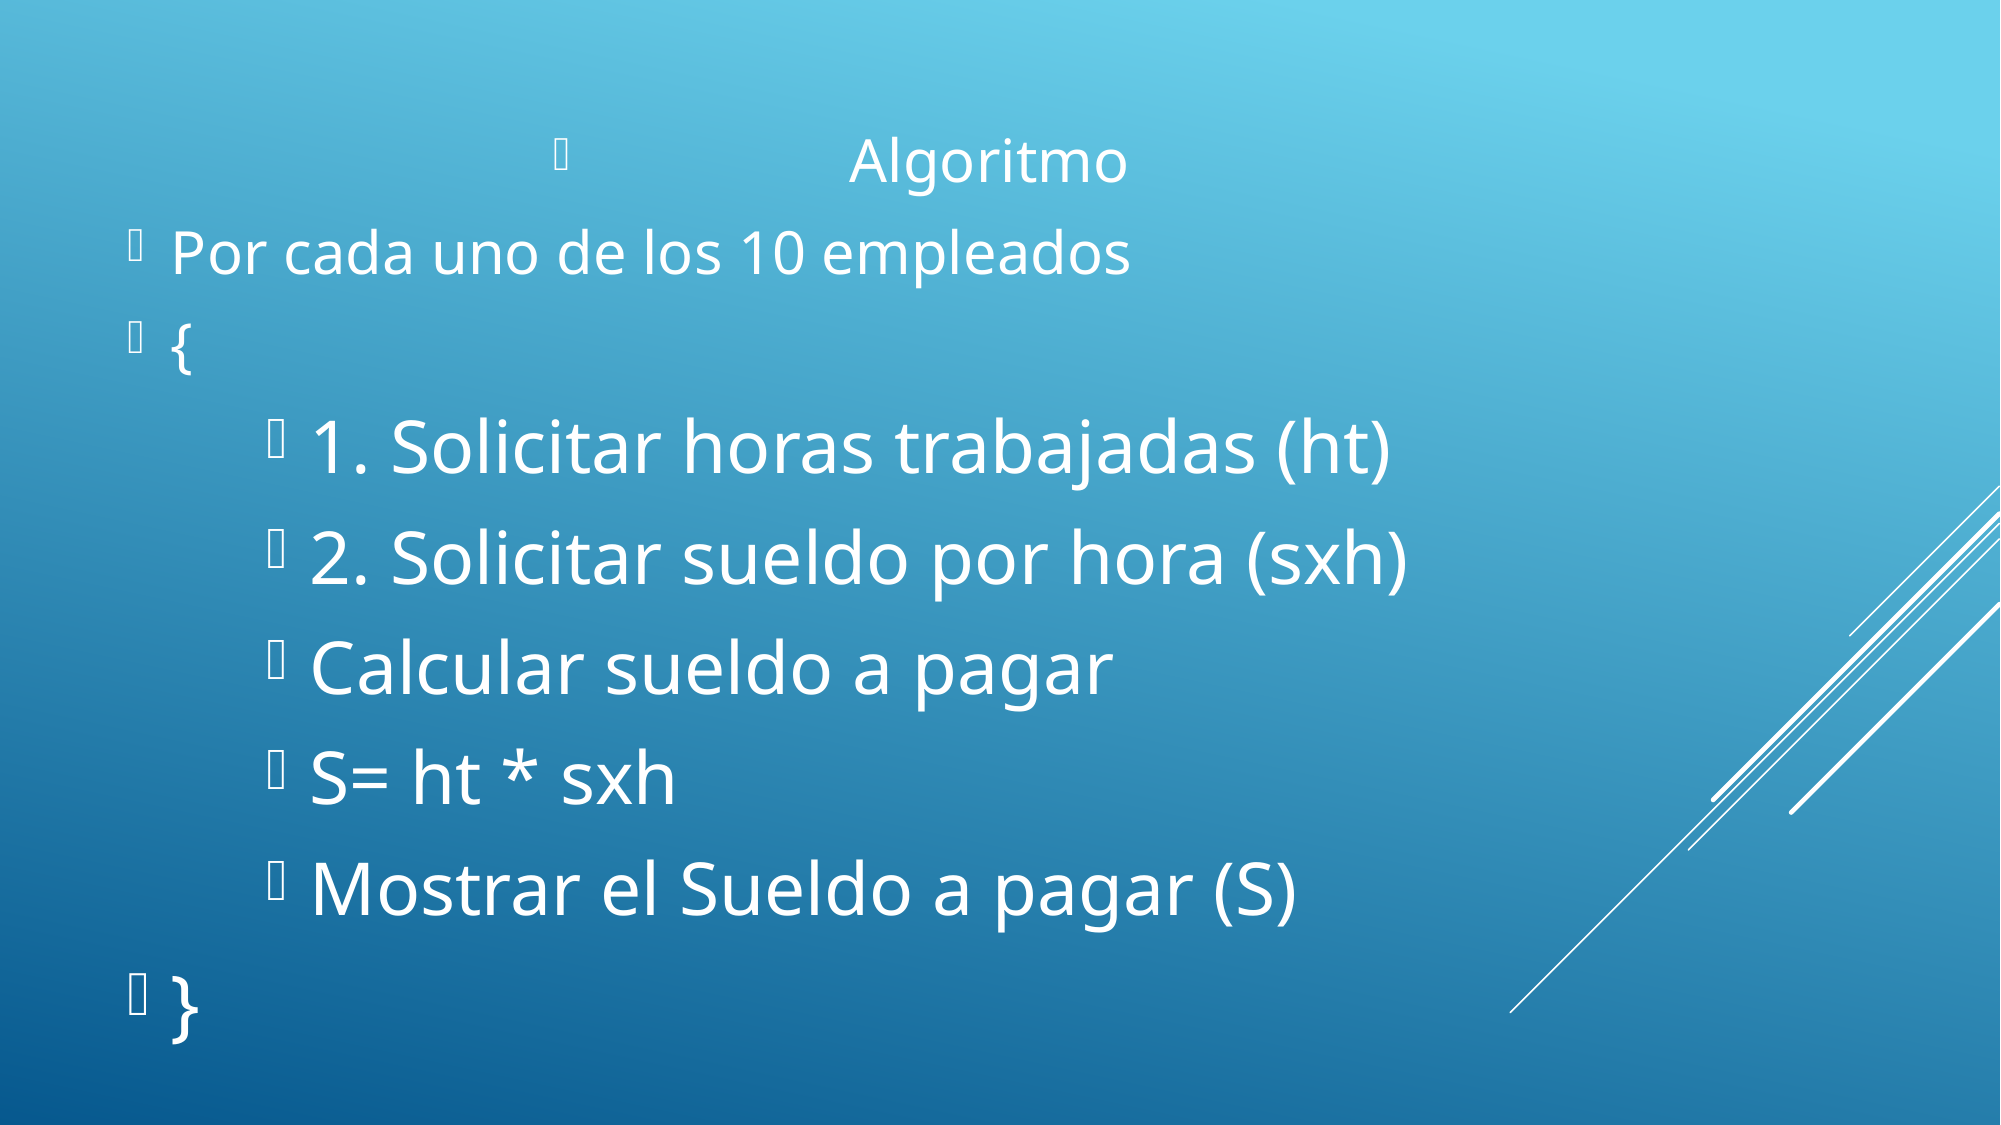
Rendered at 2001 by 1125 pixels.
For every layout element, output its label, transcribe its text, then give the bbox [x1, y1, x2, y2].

list Algoritmo Por cada uno de los 10 empleados { 1. Solicitar horas trabajadas (ht) 2. Solicitar sueldo por hora (sxh) Calcular sueldo a pagar S= ht * sxh Mostrar el Sueldo a pagar (S) } [112, 112, 1824, 1059]
